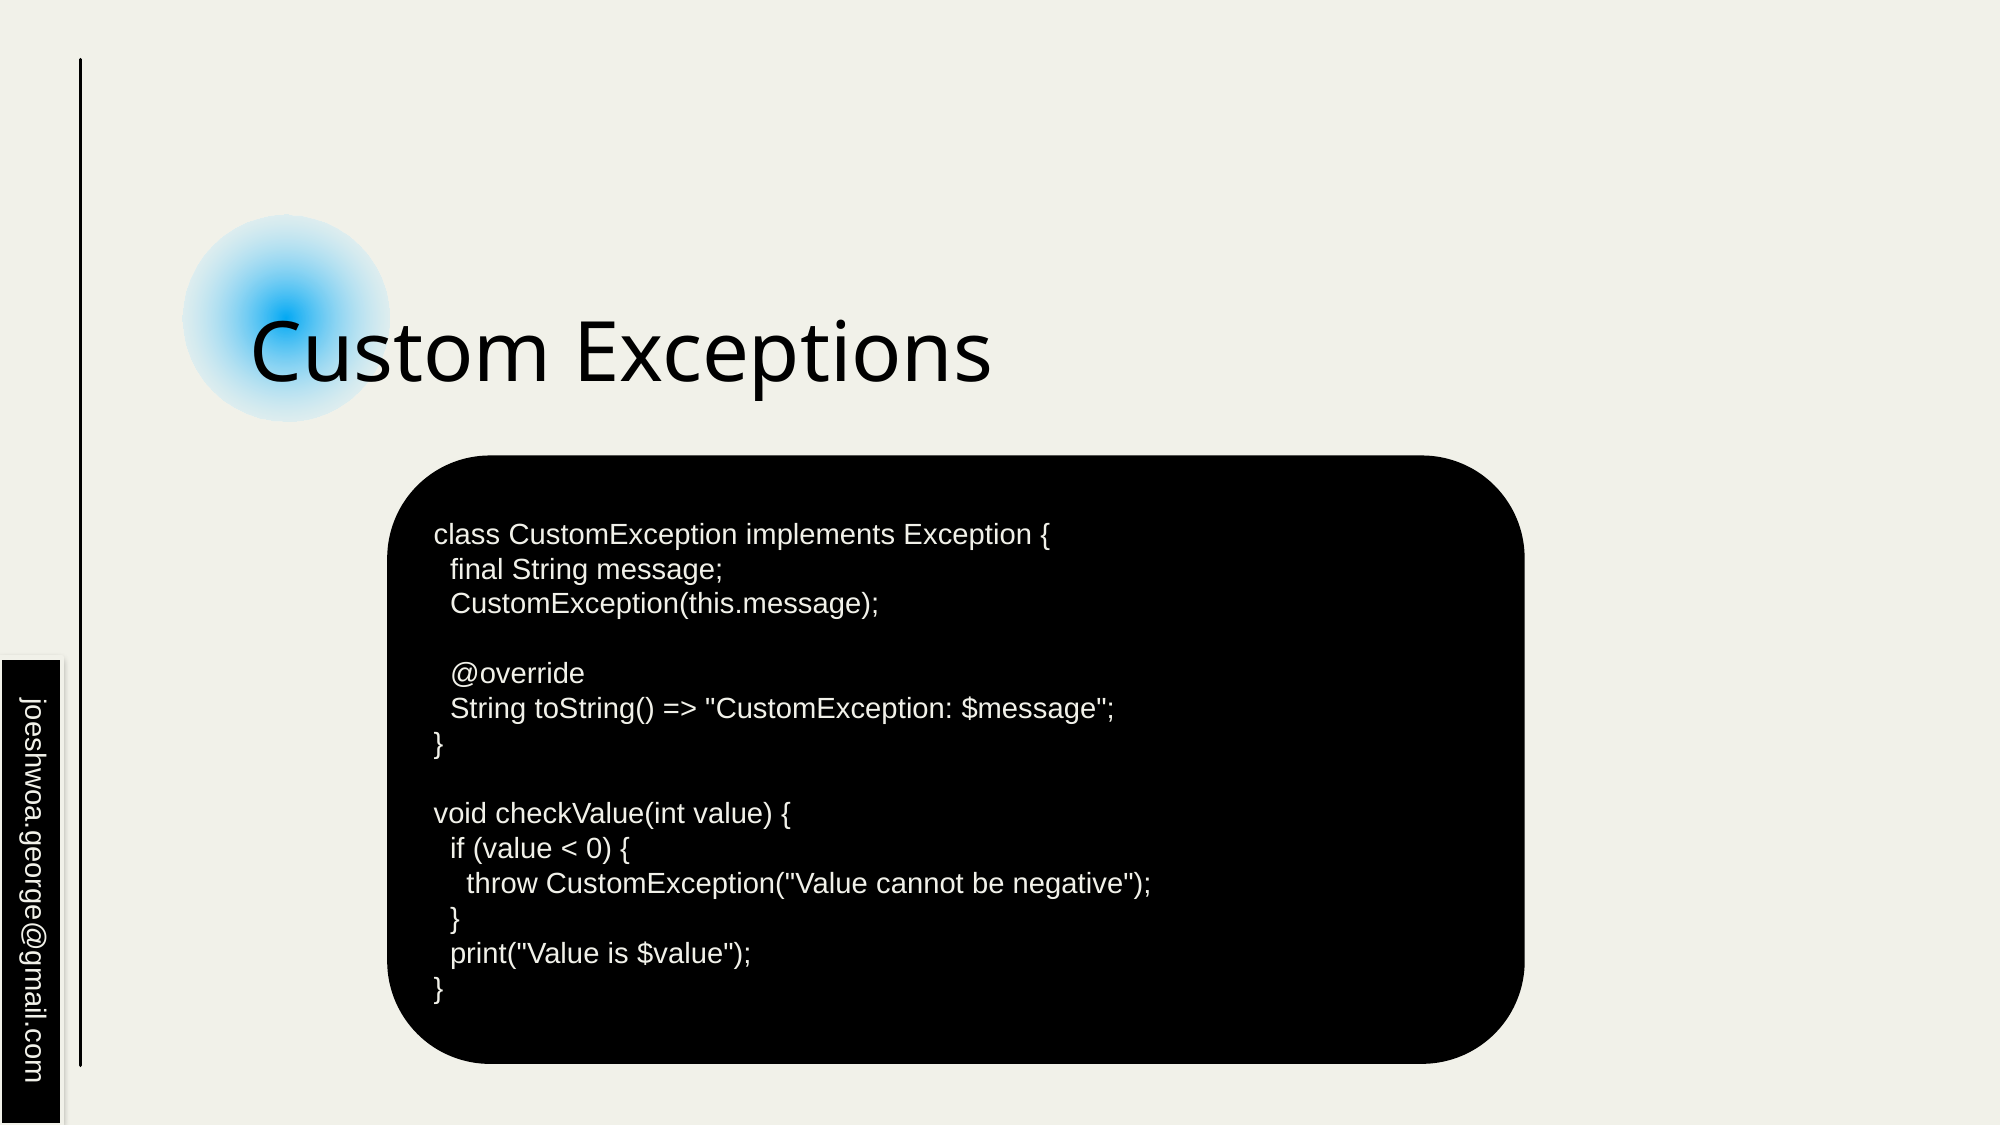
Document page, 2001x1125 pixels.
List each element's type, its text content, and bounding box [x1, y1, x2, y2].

text_box [240, 411, 332, 422]
text_box joeshwoa.george@gmail.com [0, 655, 64, 1125]
text_box class CustomException implements Exception { final String message; CustomException(this.message); @override String toString() => "CustomException: $message"; } void checkValue(int value) { if (value < 0) { throw CustomException("Value cannot be negative"); } print("Value is $value"); } [387, 455, 1525, 1064]
title Custom Exceptions [229, 285, 1589, 411]
text_box [182, 214, 384, 405]
